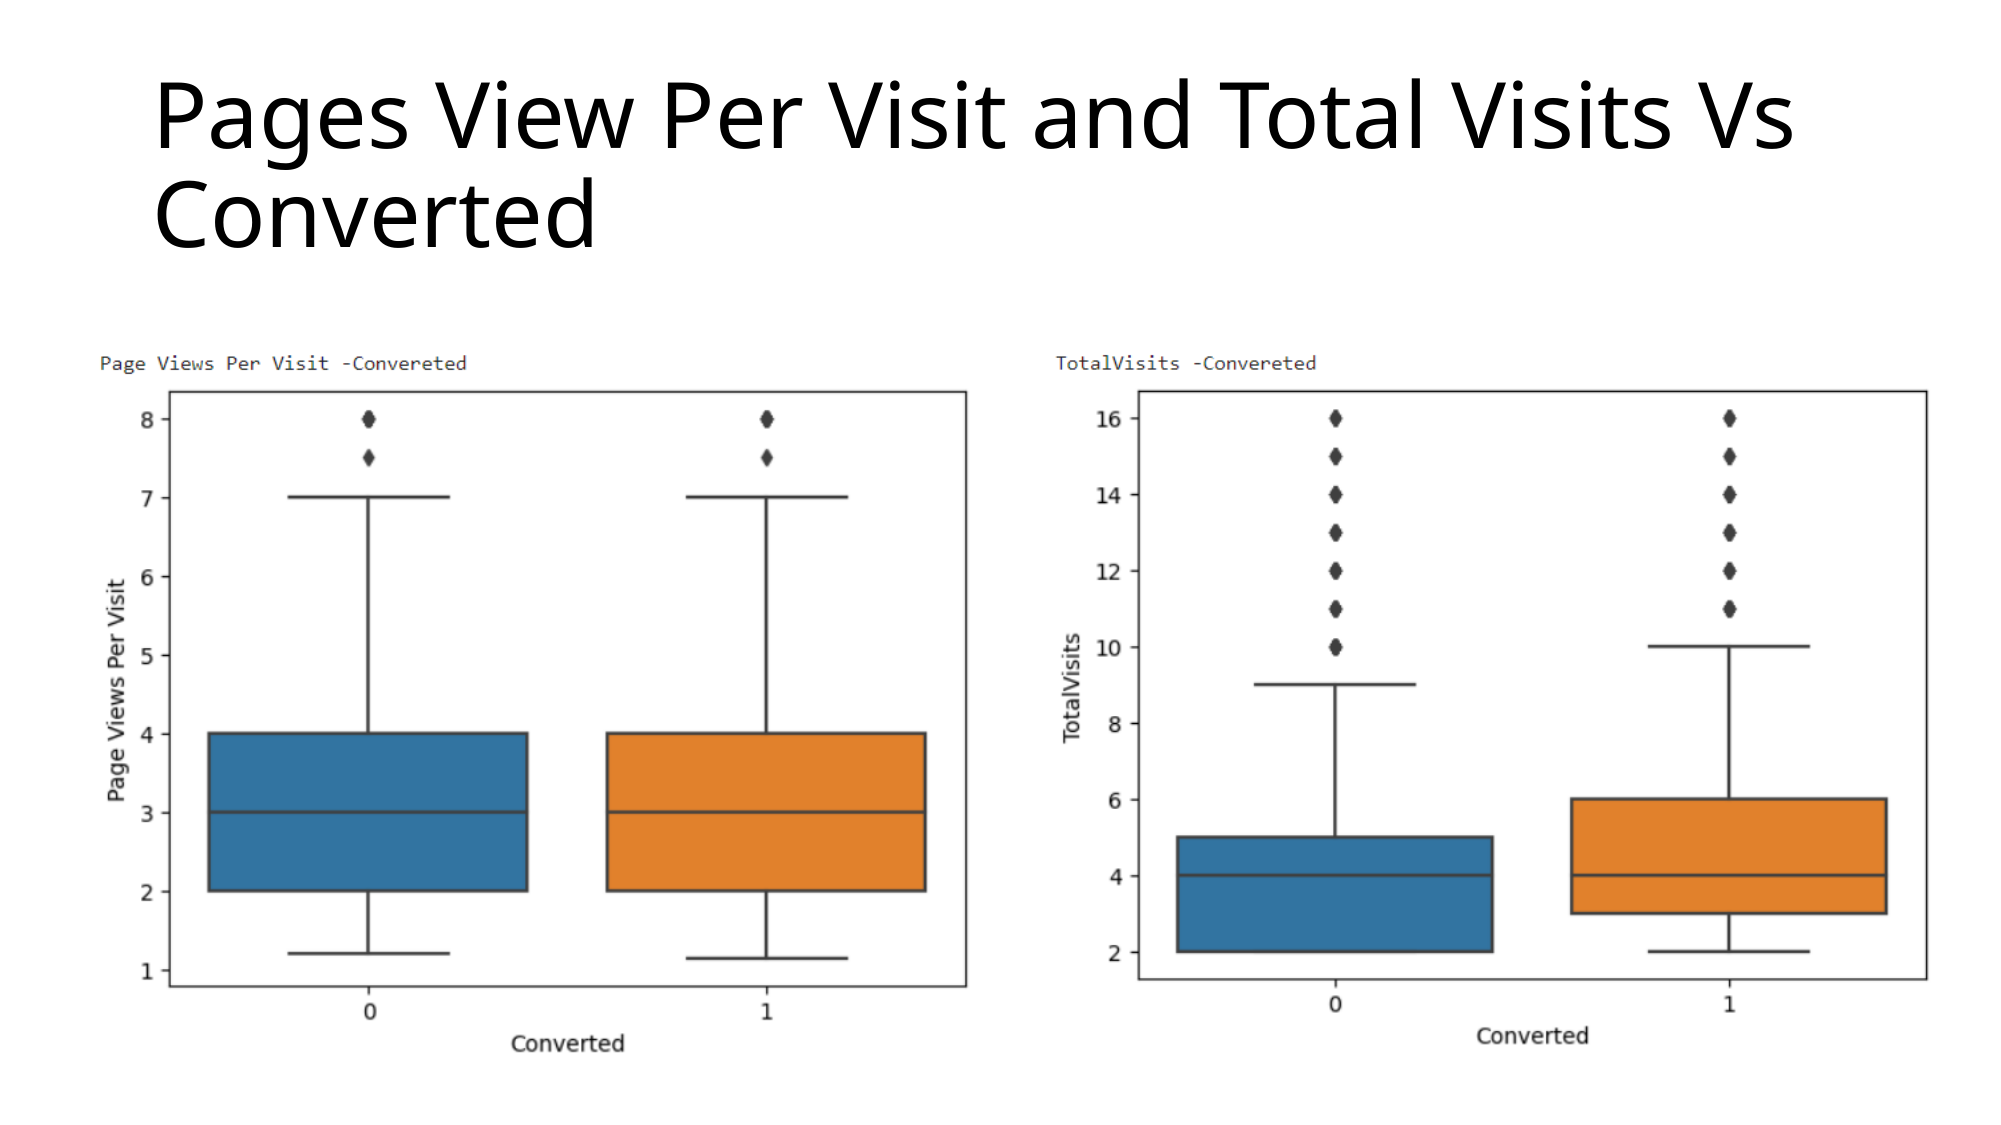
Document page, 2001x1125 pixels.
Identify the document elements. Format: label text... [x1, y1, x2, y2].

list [92, 346, 1023, 1059]
picture [1041, 346, 1979, 1059]
title Pages View Per Visit and Total Visits Vs Converted [137, 59, 1863, 278]
